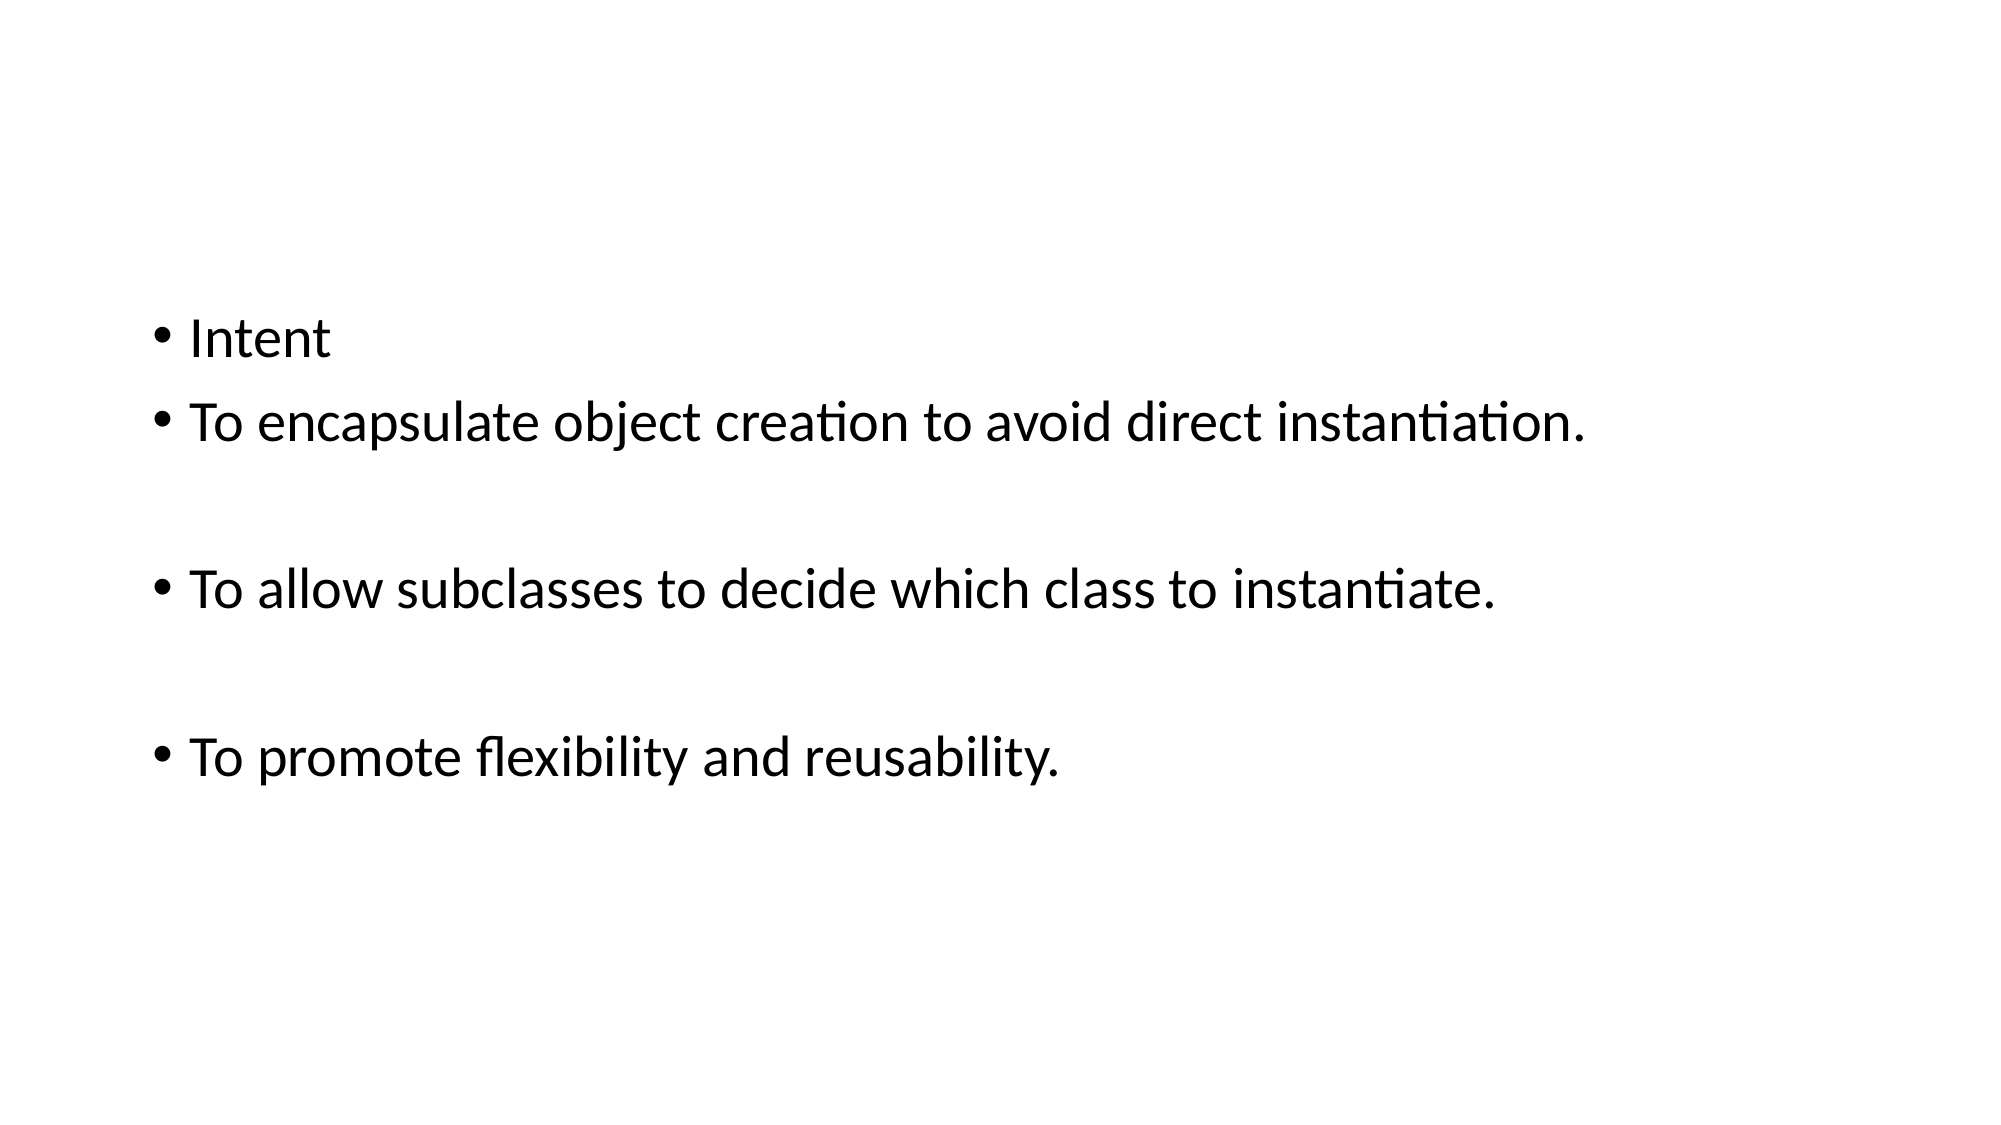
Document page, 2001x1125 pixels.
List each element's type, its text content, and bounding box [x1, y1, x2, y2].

list Intent To encapsulate object creation to avoid direct instantiation. To allow subclasses to decide which class to instantiate. To promote flexibility and reusability. [137, 299, 1863, 1014]
